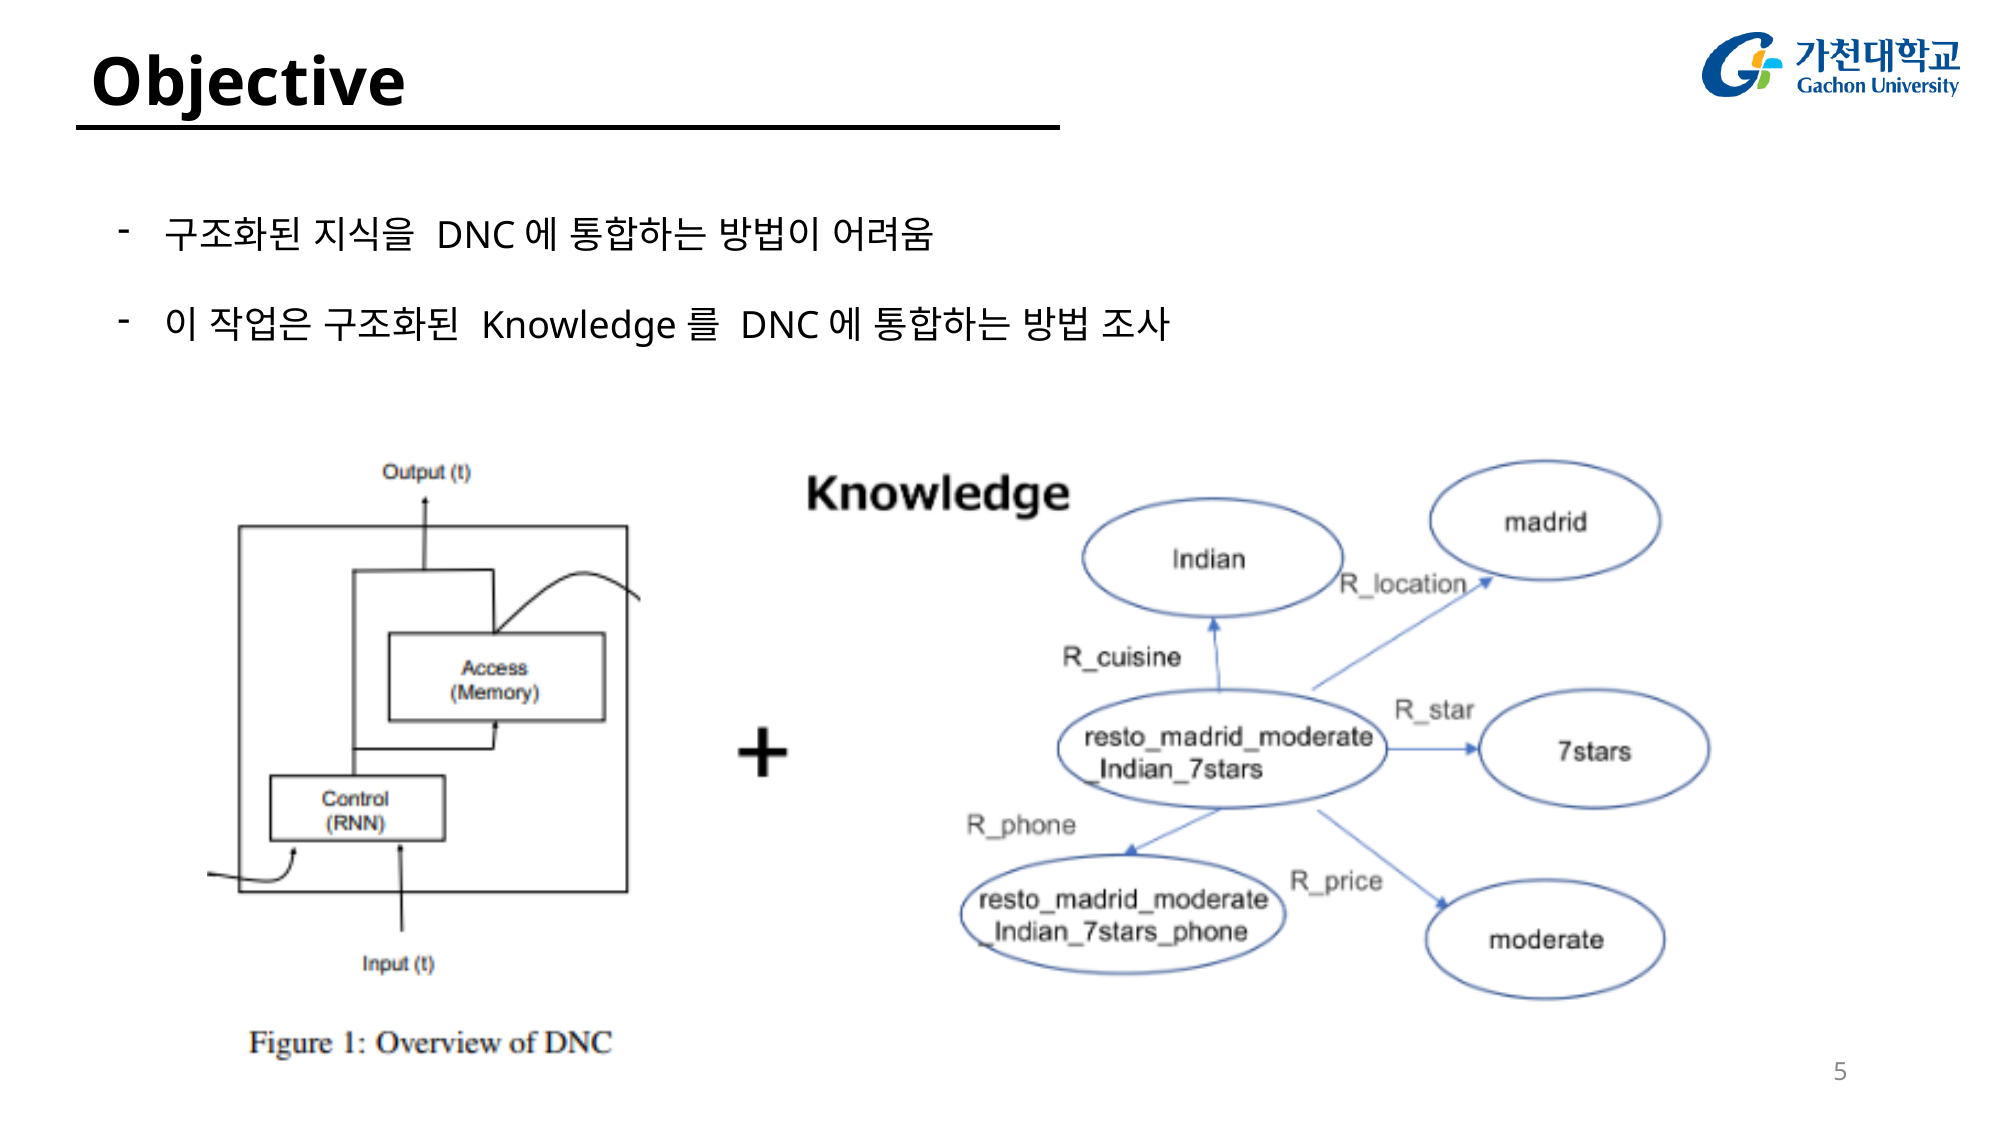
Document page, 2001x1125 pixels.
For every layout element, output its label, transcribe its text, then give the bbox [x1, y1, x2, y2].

picture [1702, 32, 1961, 97]
text_box 구조화된 지식을 DNC에 통합하는 방법이 어려움 이 작업은 구조화된 Knowledge를 DNC에 통합하는 방법 조사 [102, 203, 1747, 354]
text_box Objective [75, 31, 1350, 127]
picture [712, 433, 1732, 1057]
slide_number 5 [1412, 1042, 1863, 1103]
picture [207, 436, 658, 1073]
